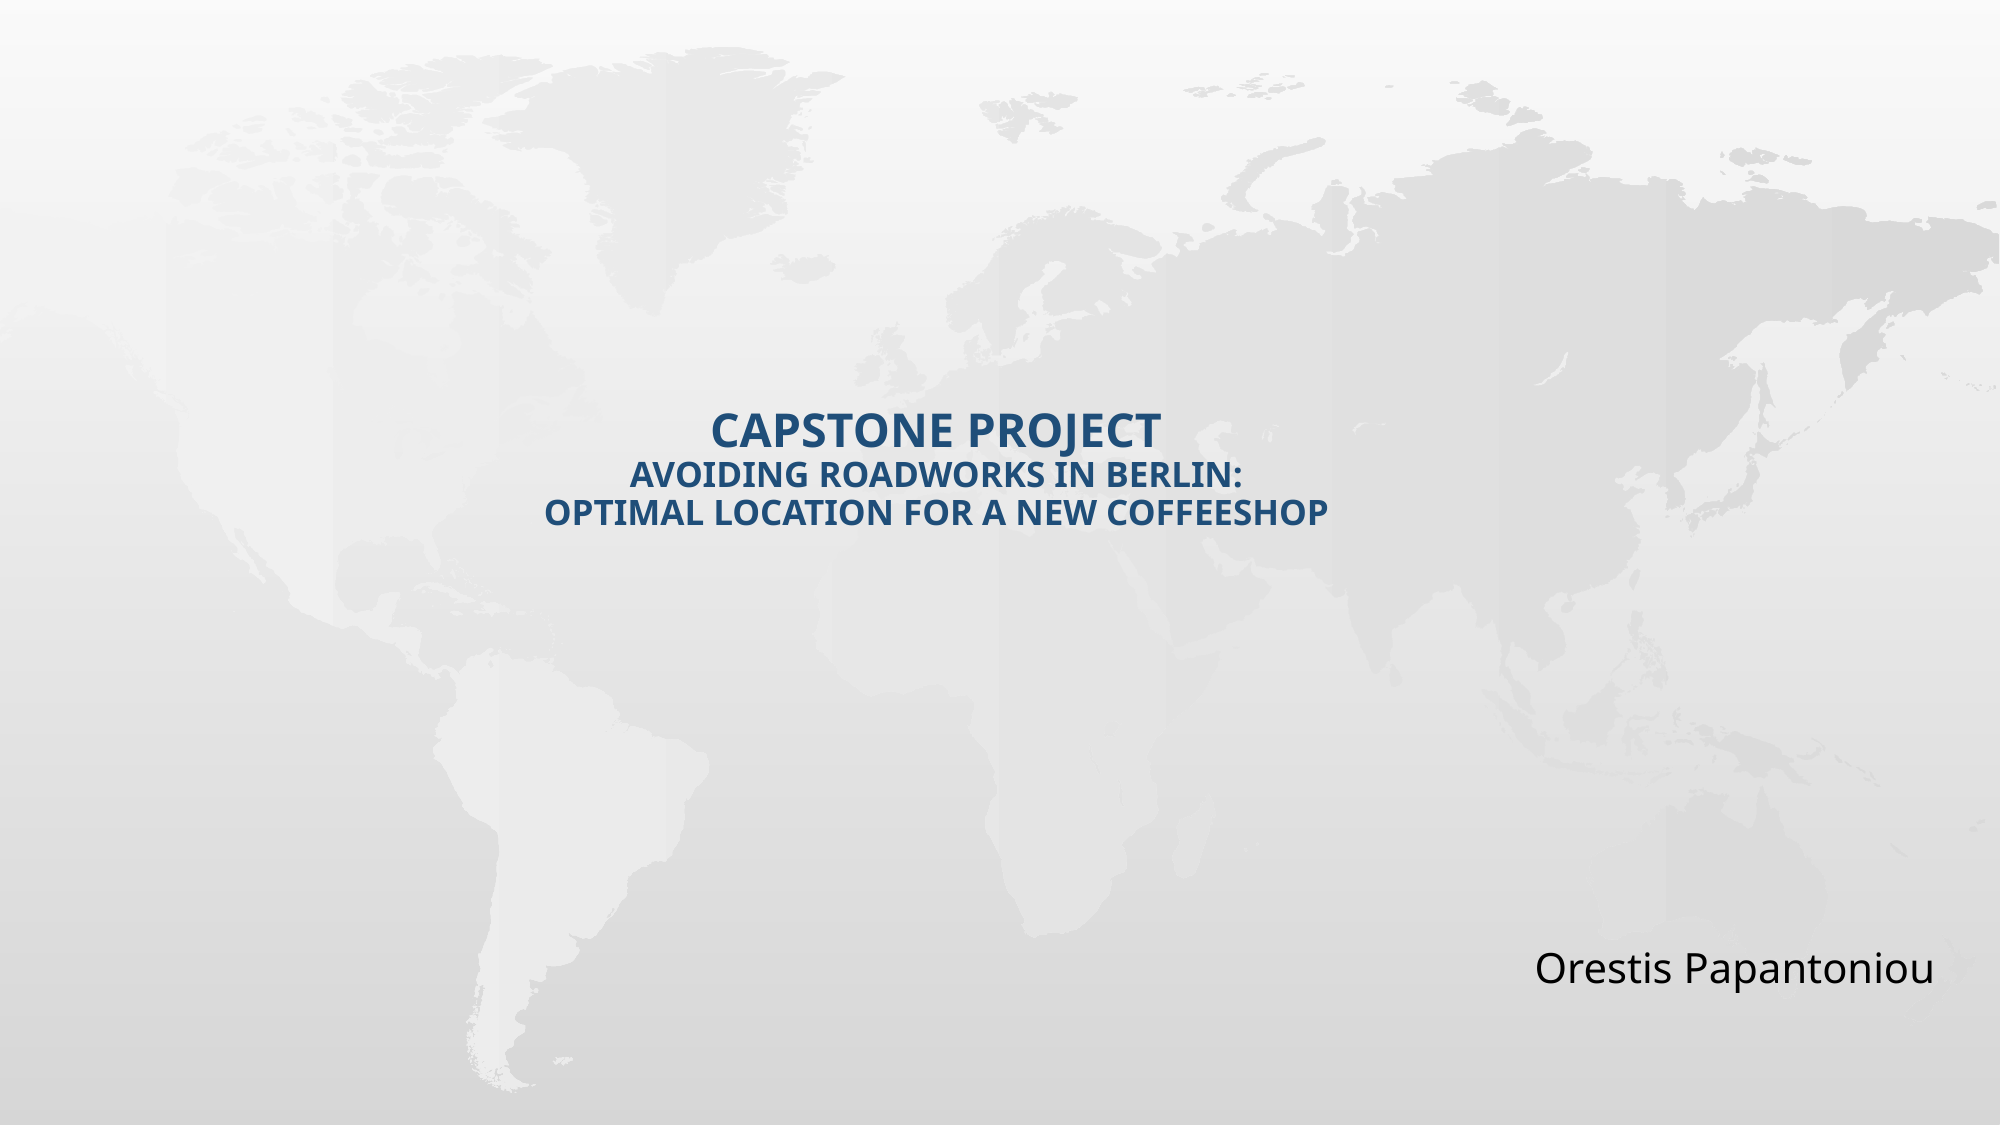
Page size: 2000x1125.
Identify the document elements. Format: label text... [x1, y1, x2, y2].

title Capstone Project Avoiding Roadworks in Berlin: optimal location for a new coffeeshop [0, 397, 1937, 541]
subtitle Orestis Papantoniou [1519, 940, 1954, 1045]
